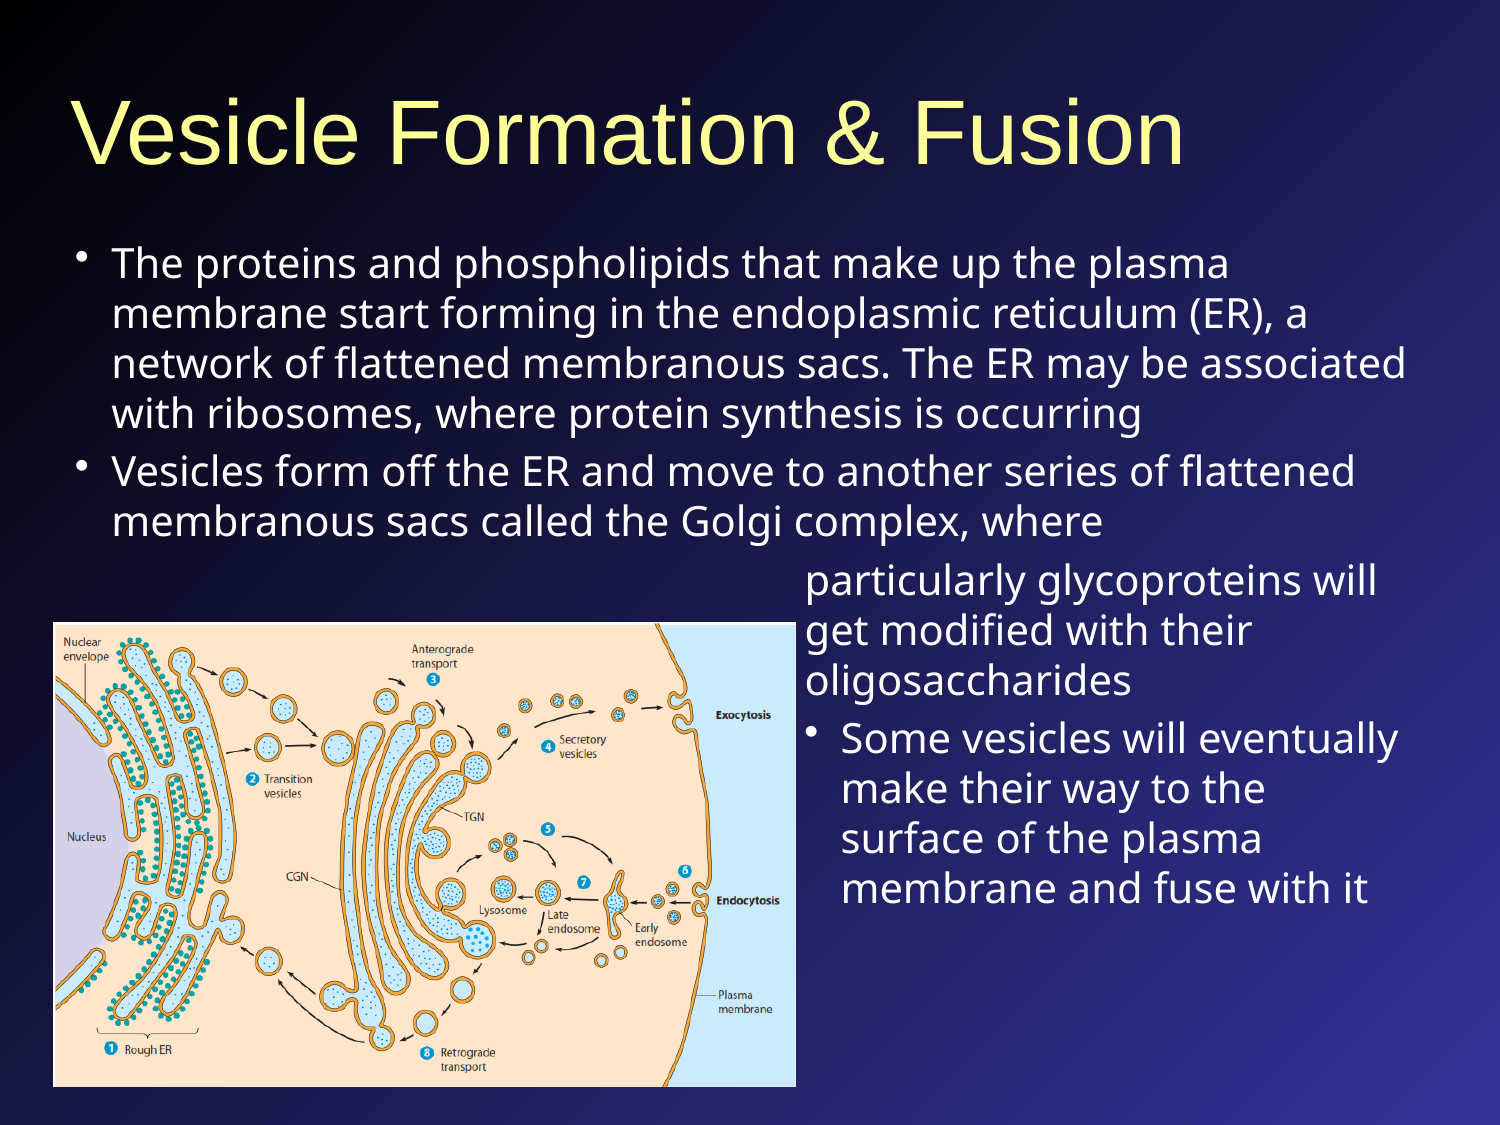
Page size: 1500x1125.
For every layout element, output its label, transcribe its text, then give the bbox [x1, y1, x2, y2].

list The proteins and phospholipids that make up the plasma membrane start forming in the endoplasmic reticulum (ER), a network of flattened membranous sacs. The ER may be associated with ribosomes, where protein synthesis is occurring Vesicles form off the ER and move to another series of flattened membranous sacs called the Golgi complex, where particularly glycoproteins will get modified with their oligosaccharides Some vesicles will eventually make their way to the surface of the plasma membrane and fuse with it [59, 228, 1437, 1006]
picture [53, 622, 797, 1087]
title Vesicle Formation & Fusion [55, 65, 1435, 192]
